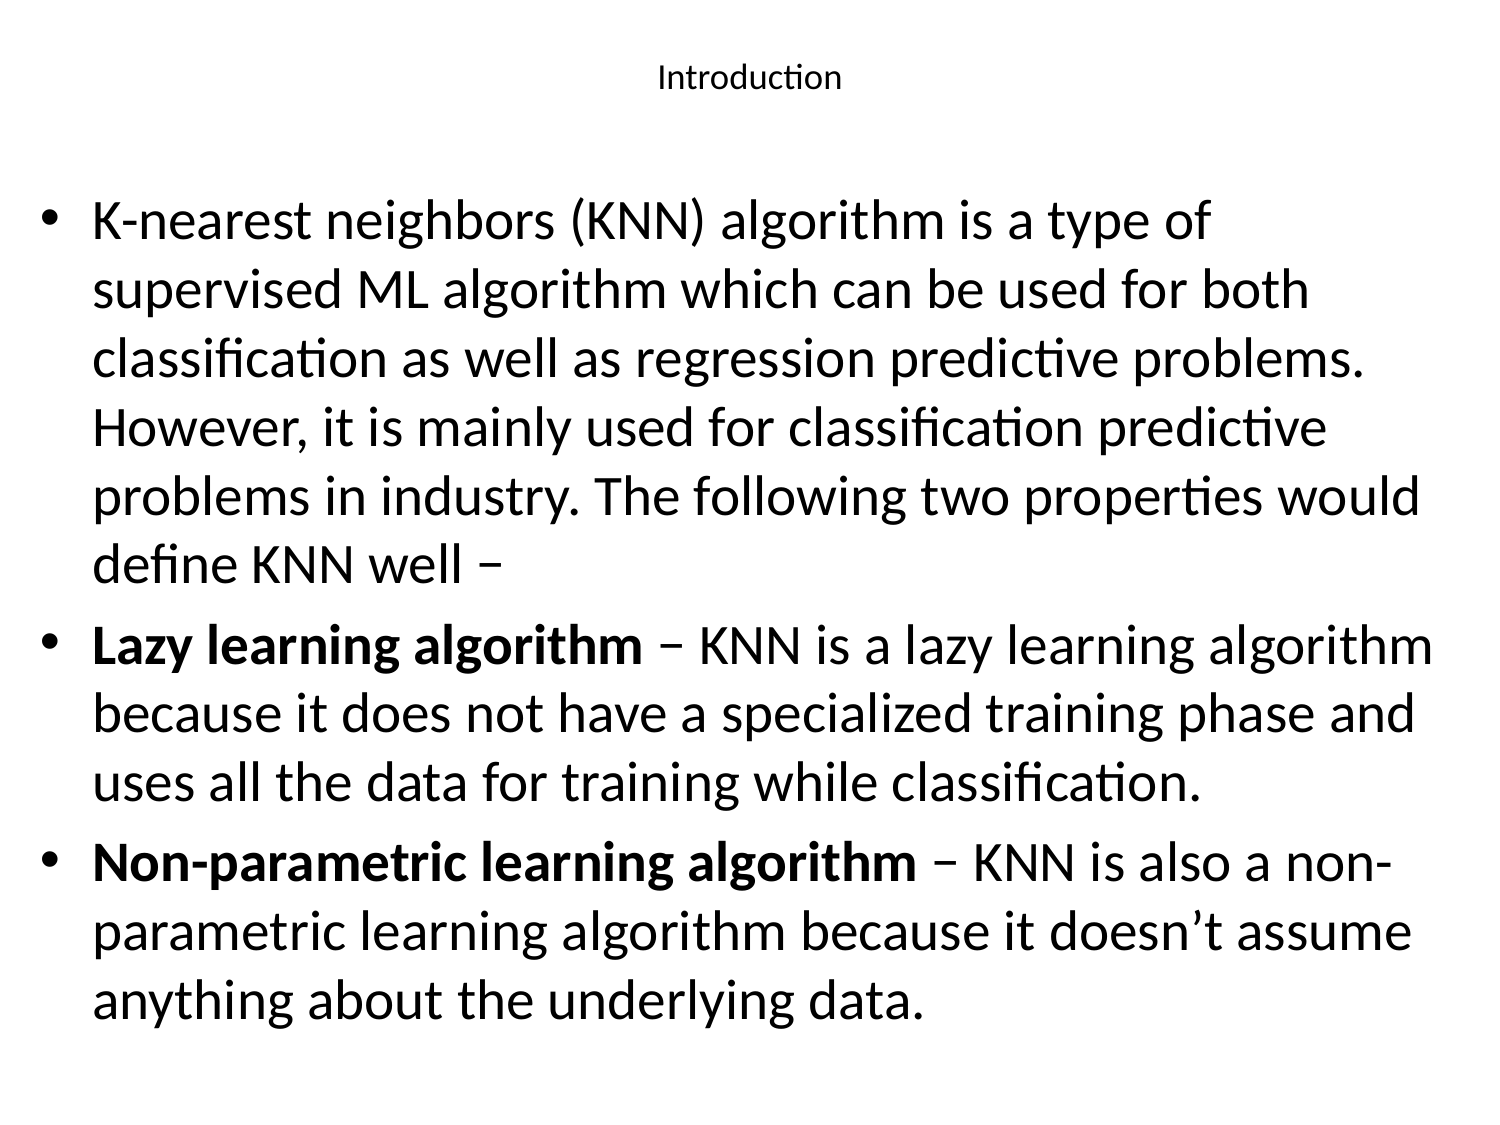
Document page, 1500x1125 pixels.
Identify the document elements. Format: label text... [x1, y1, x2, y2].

title Introduction [75, 45, 1425, 150]
list K-nearest neighbors (KNN) algorithm is a type of supervised ML algorithm which can be used for both classification as well as regression predictive problems. However, it is mainly used for classification predictive problems in industry. The following two properties would define KNN well − Lazy learning algorithm − KNN is a lazy learning algorithm because it does not have a specialized training phase and uses all the data for training while classification. Non-parametric learning algorithm − KNN is also a non-parametric learning algorithm because it doesn’t assume anything about the underlying data. [24, 174, 1463, 1075]
